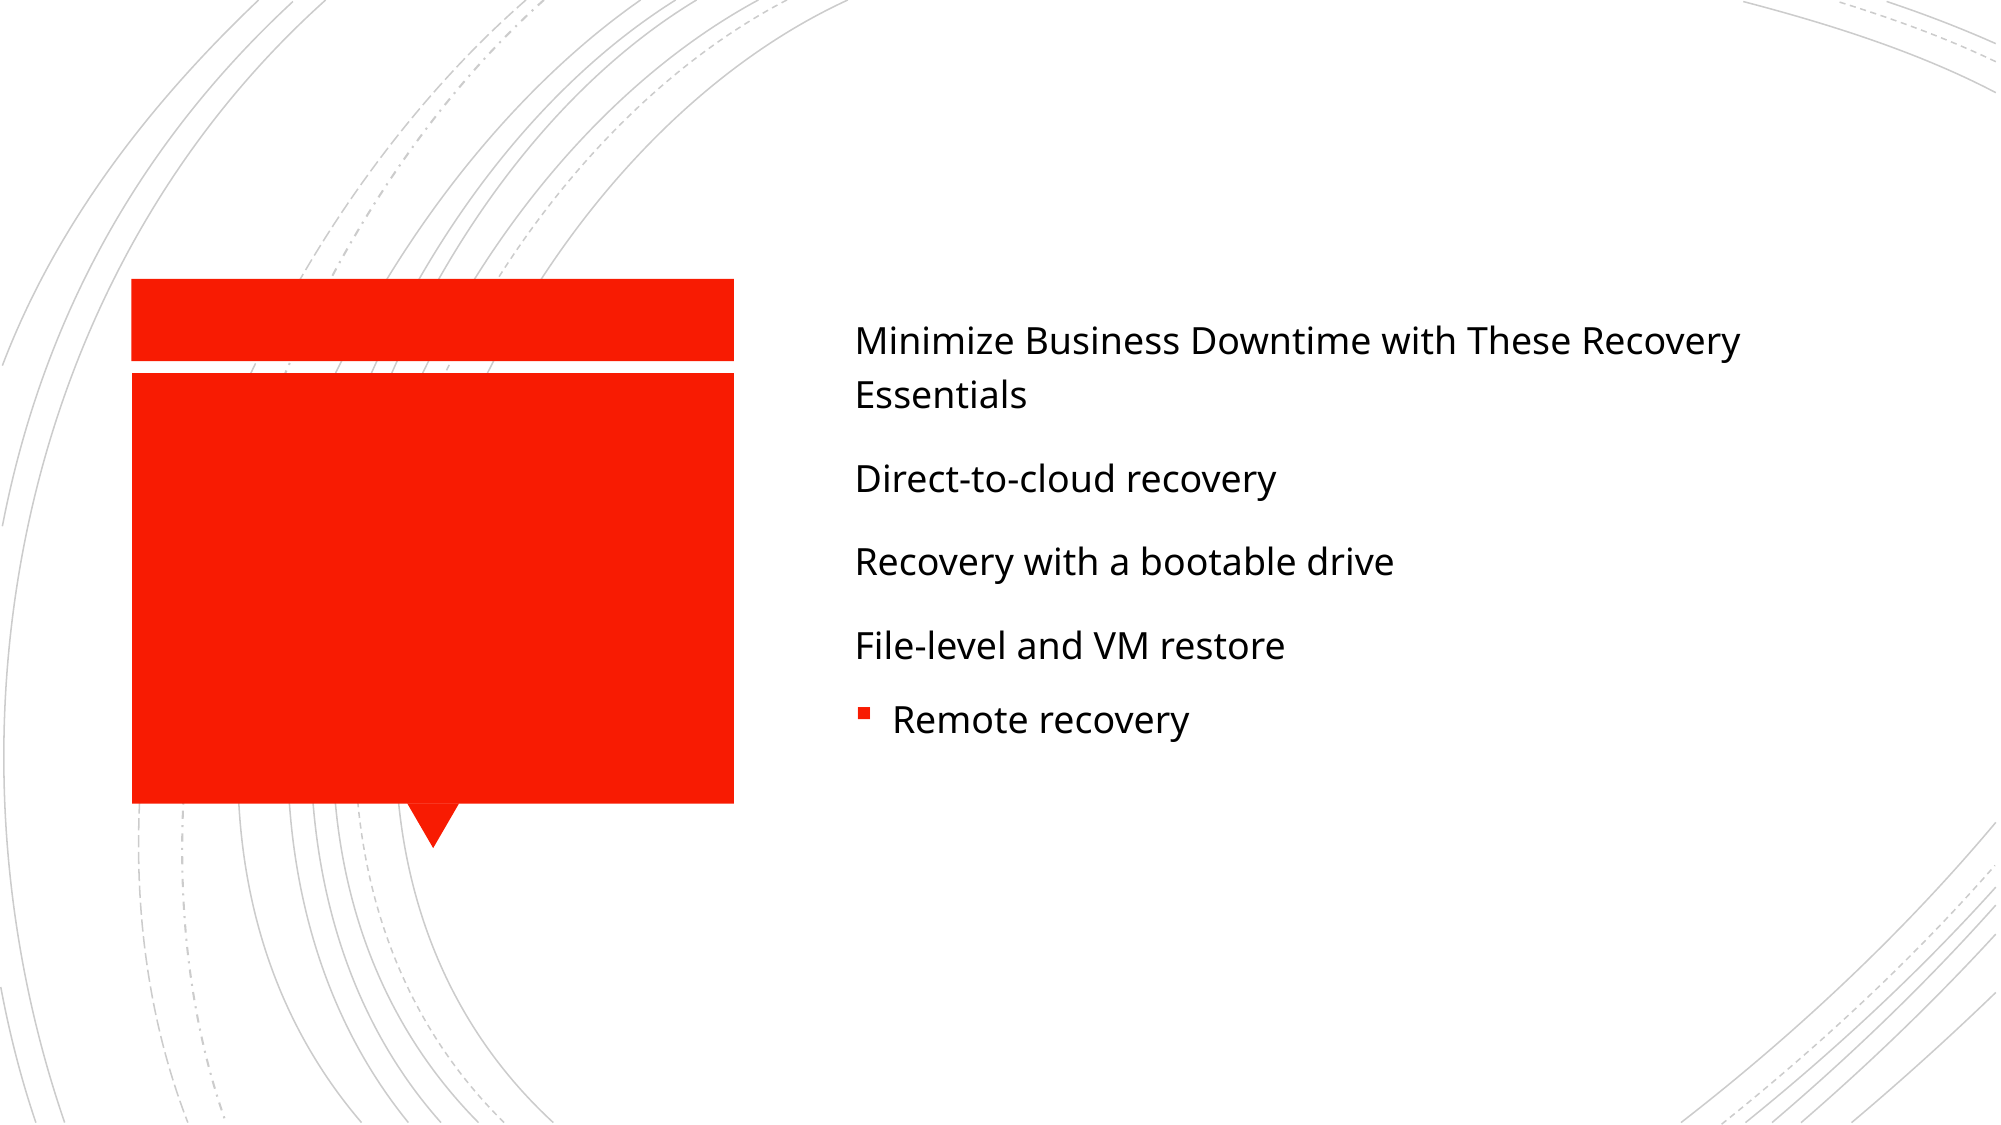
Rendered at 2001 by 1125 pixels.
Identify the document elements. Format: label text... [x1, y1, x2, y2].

list Minimize Business Downtime with These Recovery Essentials Direct-to-cloud recovery Recovery with a bootable drive File-level and VM restore Remote recovery [839, 131, 1871, 993]
